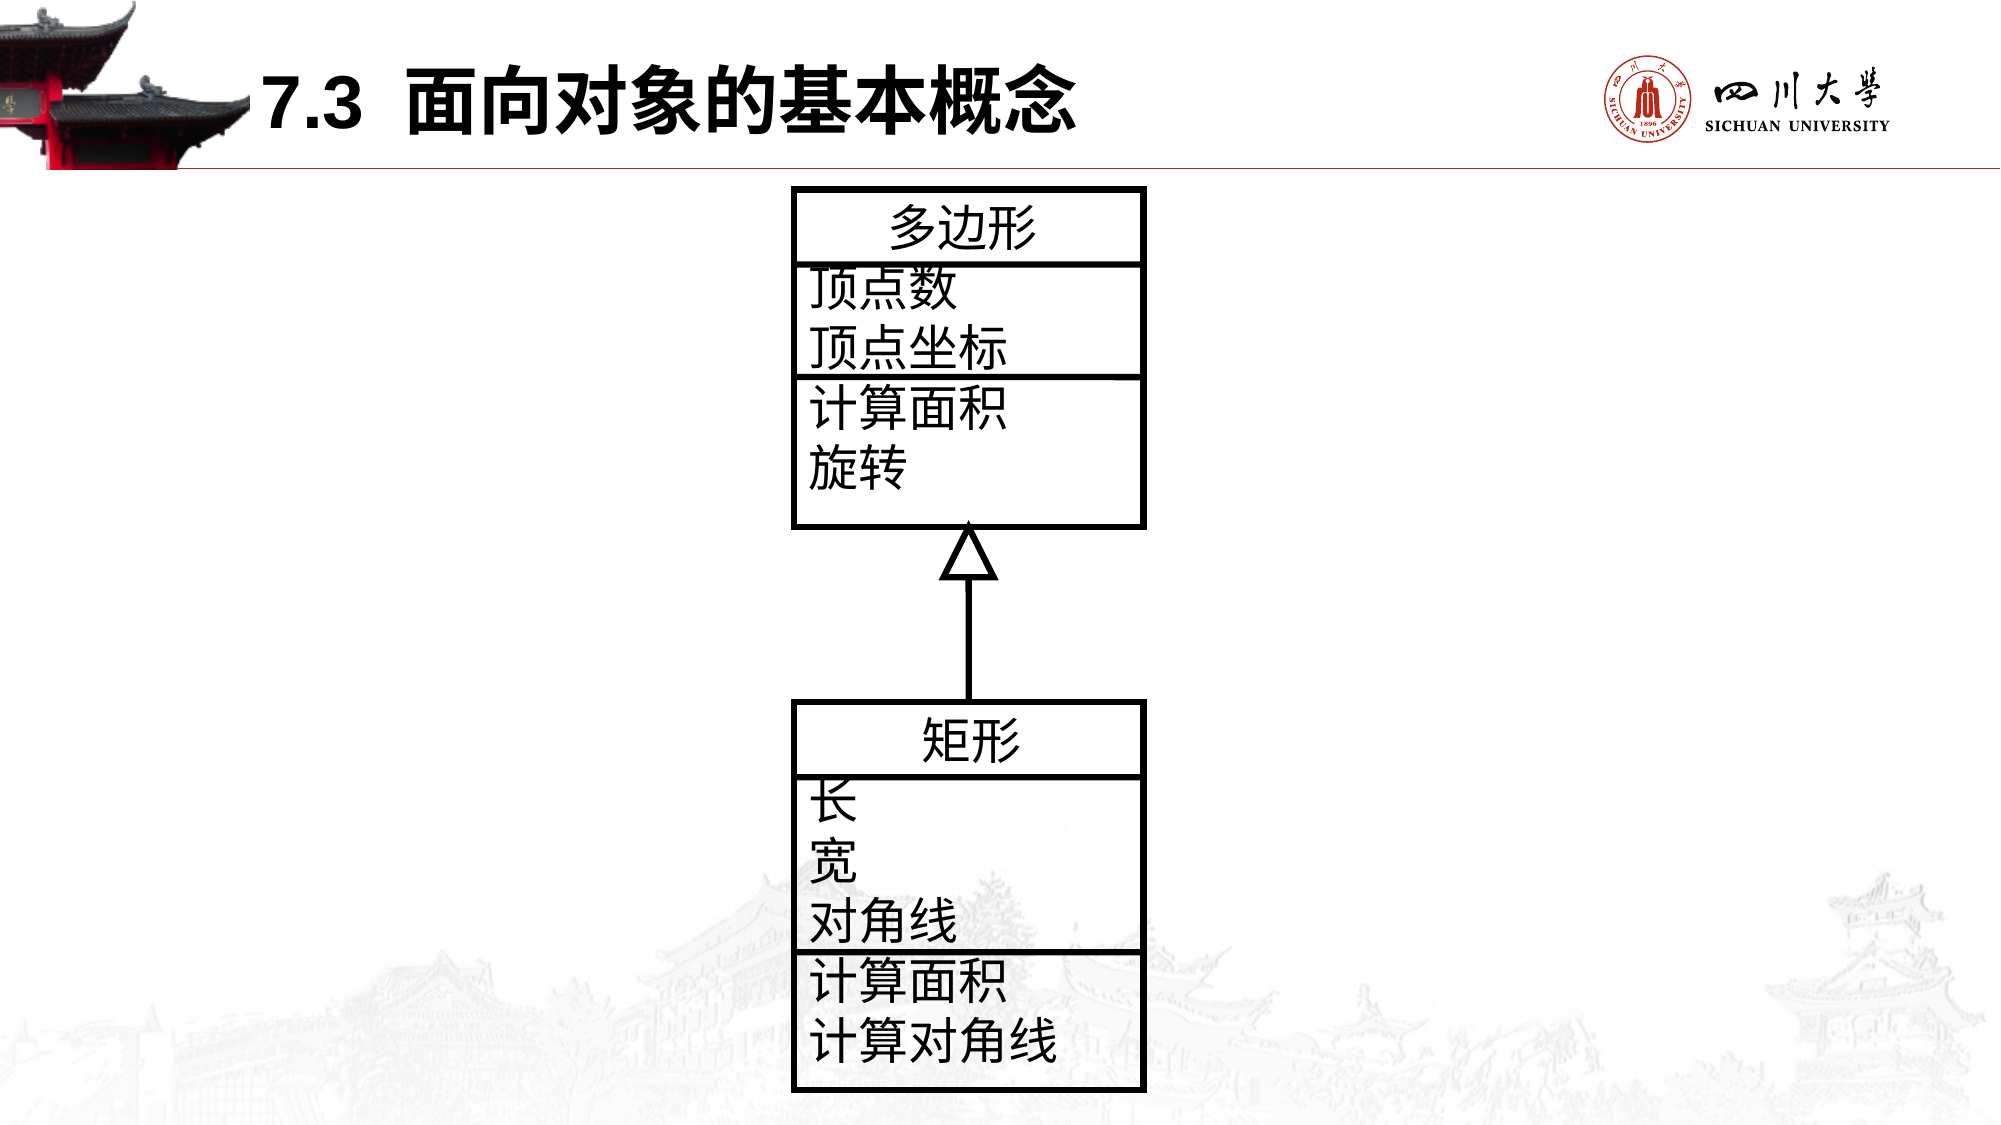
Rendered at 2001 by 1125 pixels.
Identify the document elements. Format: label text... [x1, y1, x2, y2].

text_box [793, 189, 1144, 1090]
picture [0, 0, 250, 170]
list 7.3 面向对象的基本概念 [260, 55, 1099, 143]
